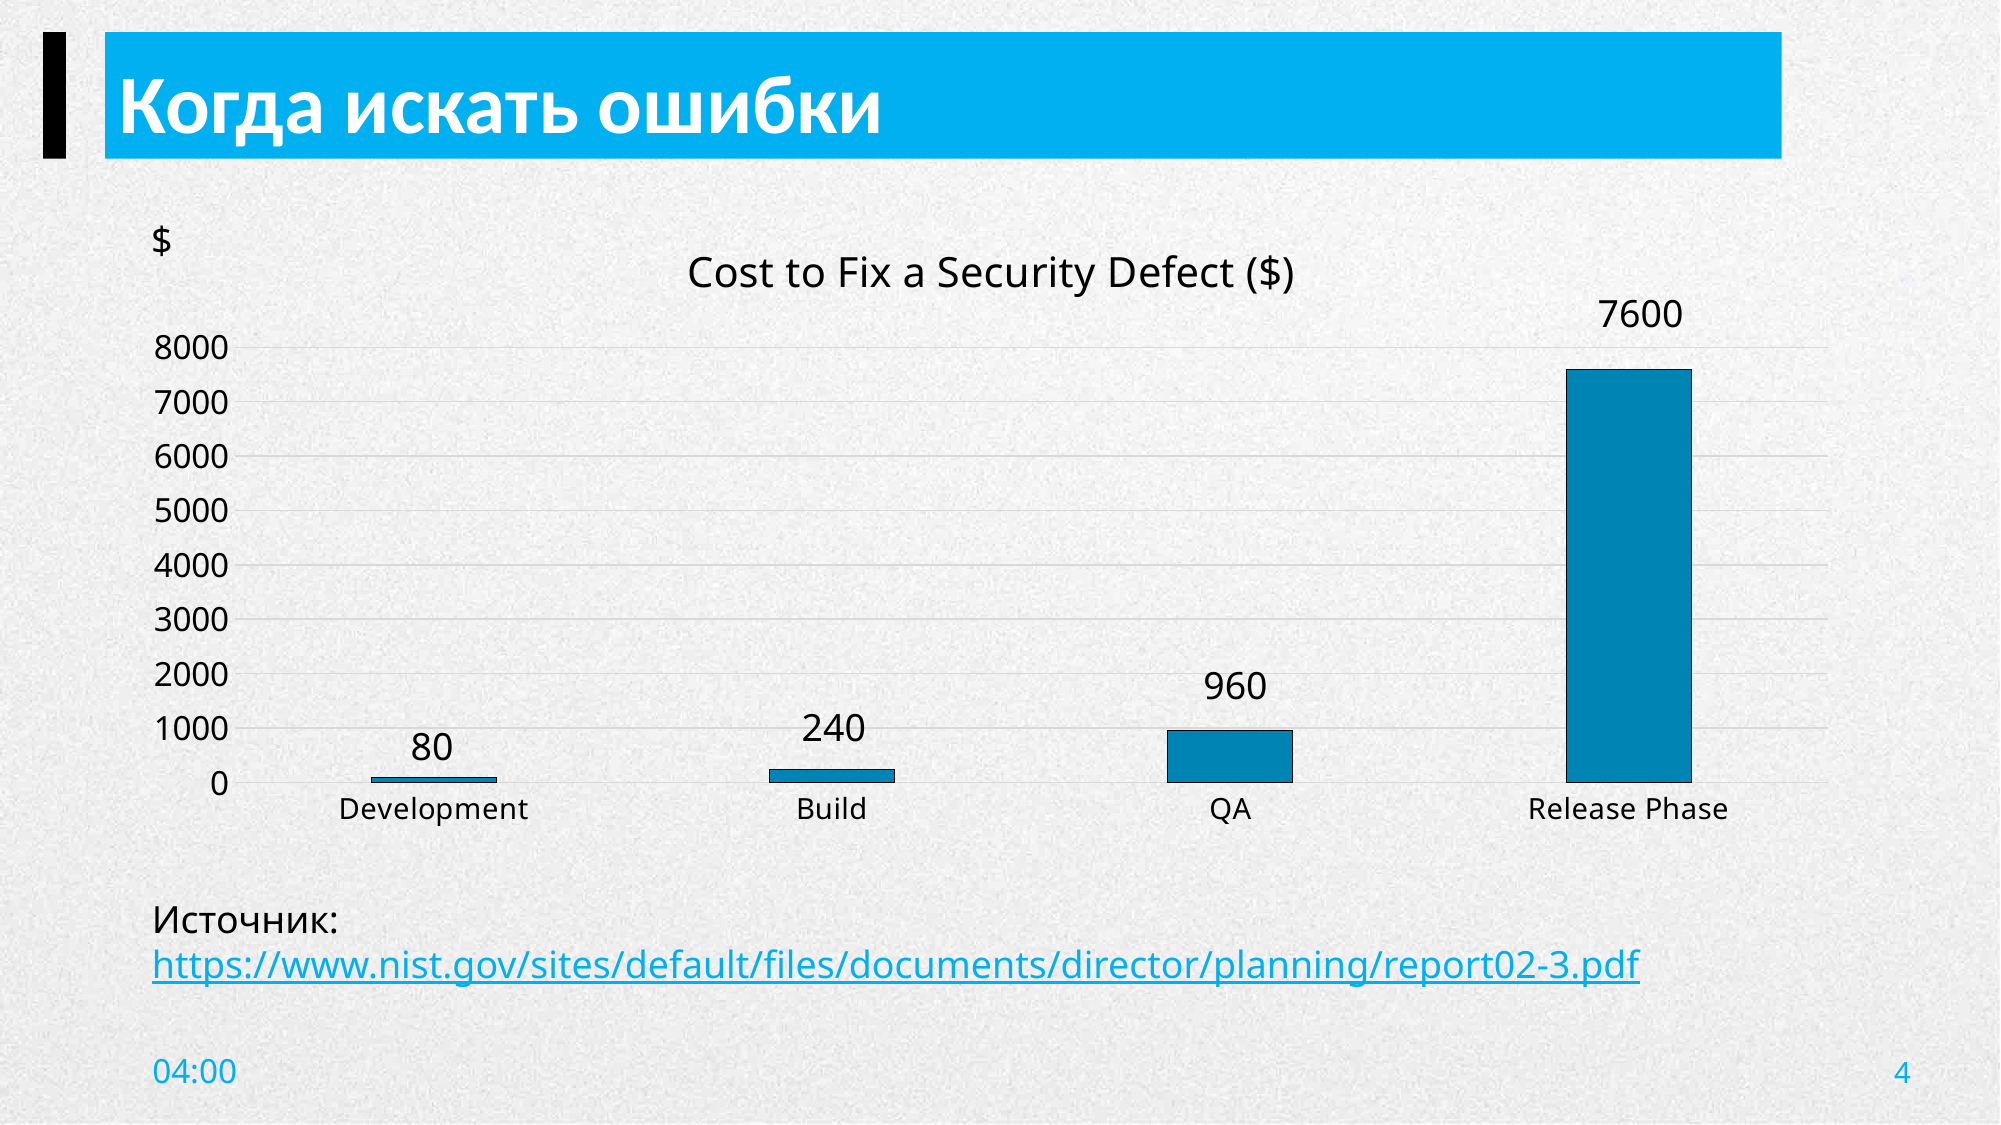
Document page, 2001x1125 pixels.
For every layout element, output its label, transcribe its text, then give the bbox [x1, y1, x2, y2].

picture [0, 0, 2001, 1125]
chart [118, 209, 1863, 842]
text_box Источник: https://www.nist.gov/sites/default/files/documents/director/planning/report02-3.pdf [137, 888, 1752, 1000]
subtitle Когда искать ошибки [105, 42, 1922, 110]
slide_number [137, 1042, 588, 1103]
slide_number 4 [1831, 1016, 1974, 1125]
